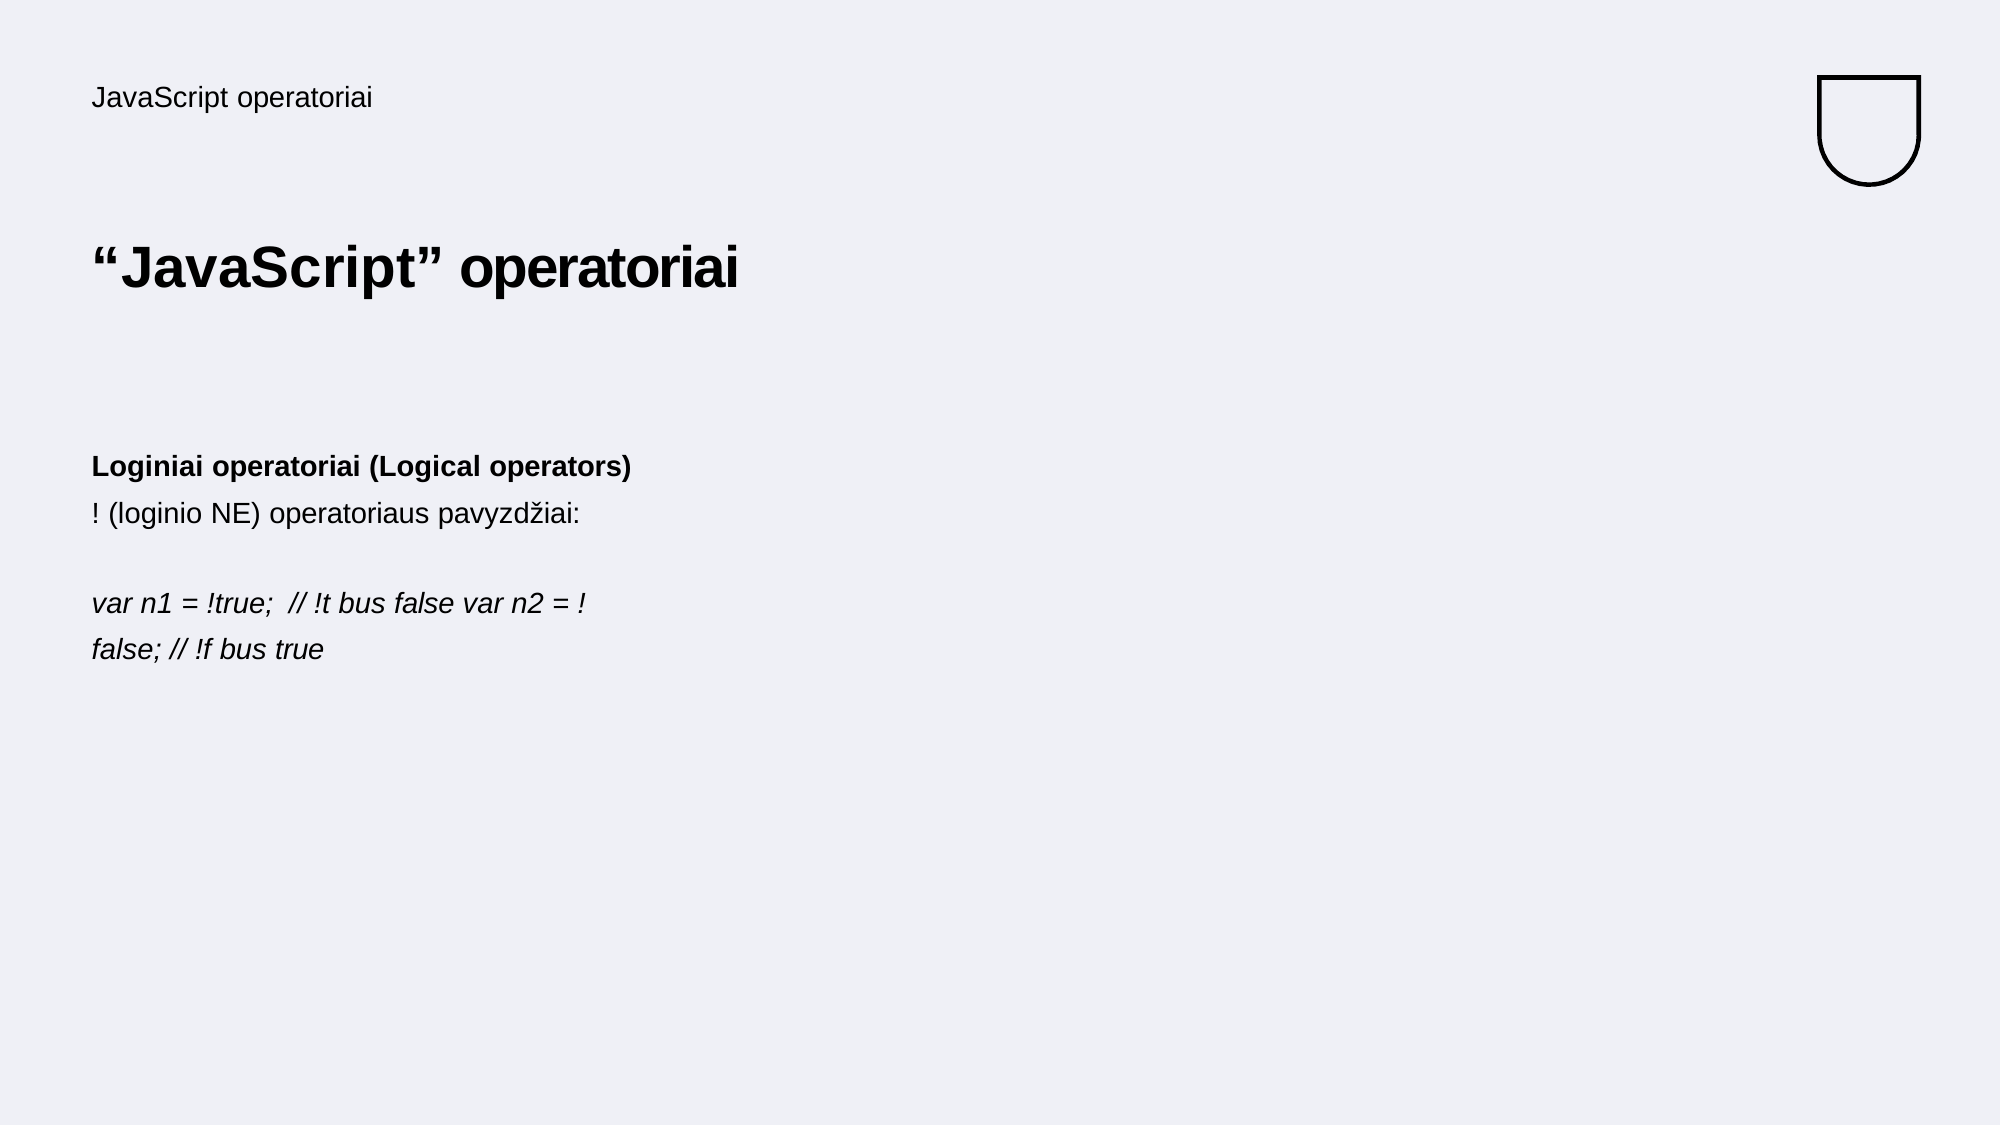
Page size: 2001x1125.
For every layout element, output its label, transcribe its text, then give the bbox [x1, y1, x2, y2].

text_box Loginiai operatoriai (Logical operators) ! (loginio NE) operatoriaus pavyzdžiai: var n1 = !true; // !t bus false var n2 = !false; // !f bus true [91, 446, 638, 666]
text_box JavaScript operatoriai [91, 78, 378, 114]
title “JavaScript” operatoriai [91, 228, 780, 305]
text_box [1816, 74, 1922, 188]
